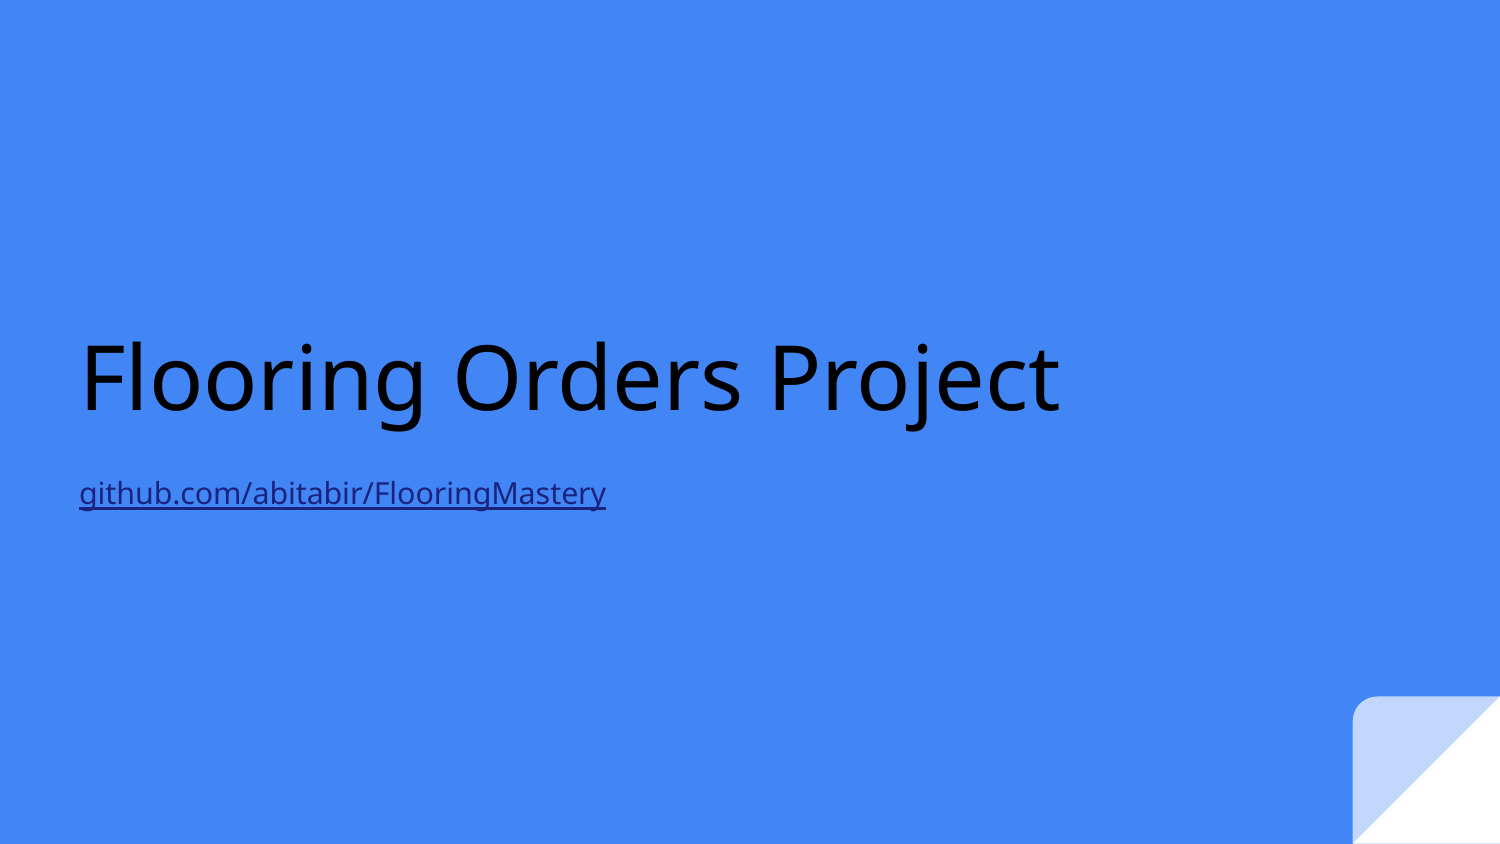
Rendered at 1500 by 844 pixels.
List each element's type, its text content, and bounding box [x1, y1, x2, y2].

subtitle github.com/abitabir/FlooringMastery [64, 457, 1413, 529]
title Flooring Orders Project [64, 298, 1413, 452]
